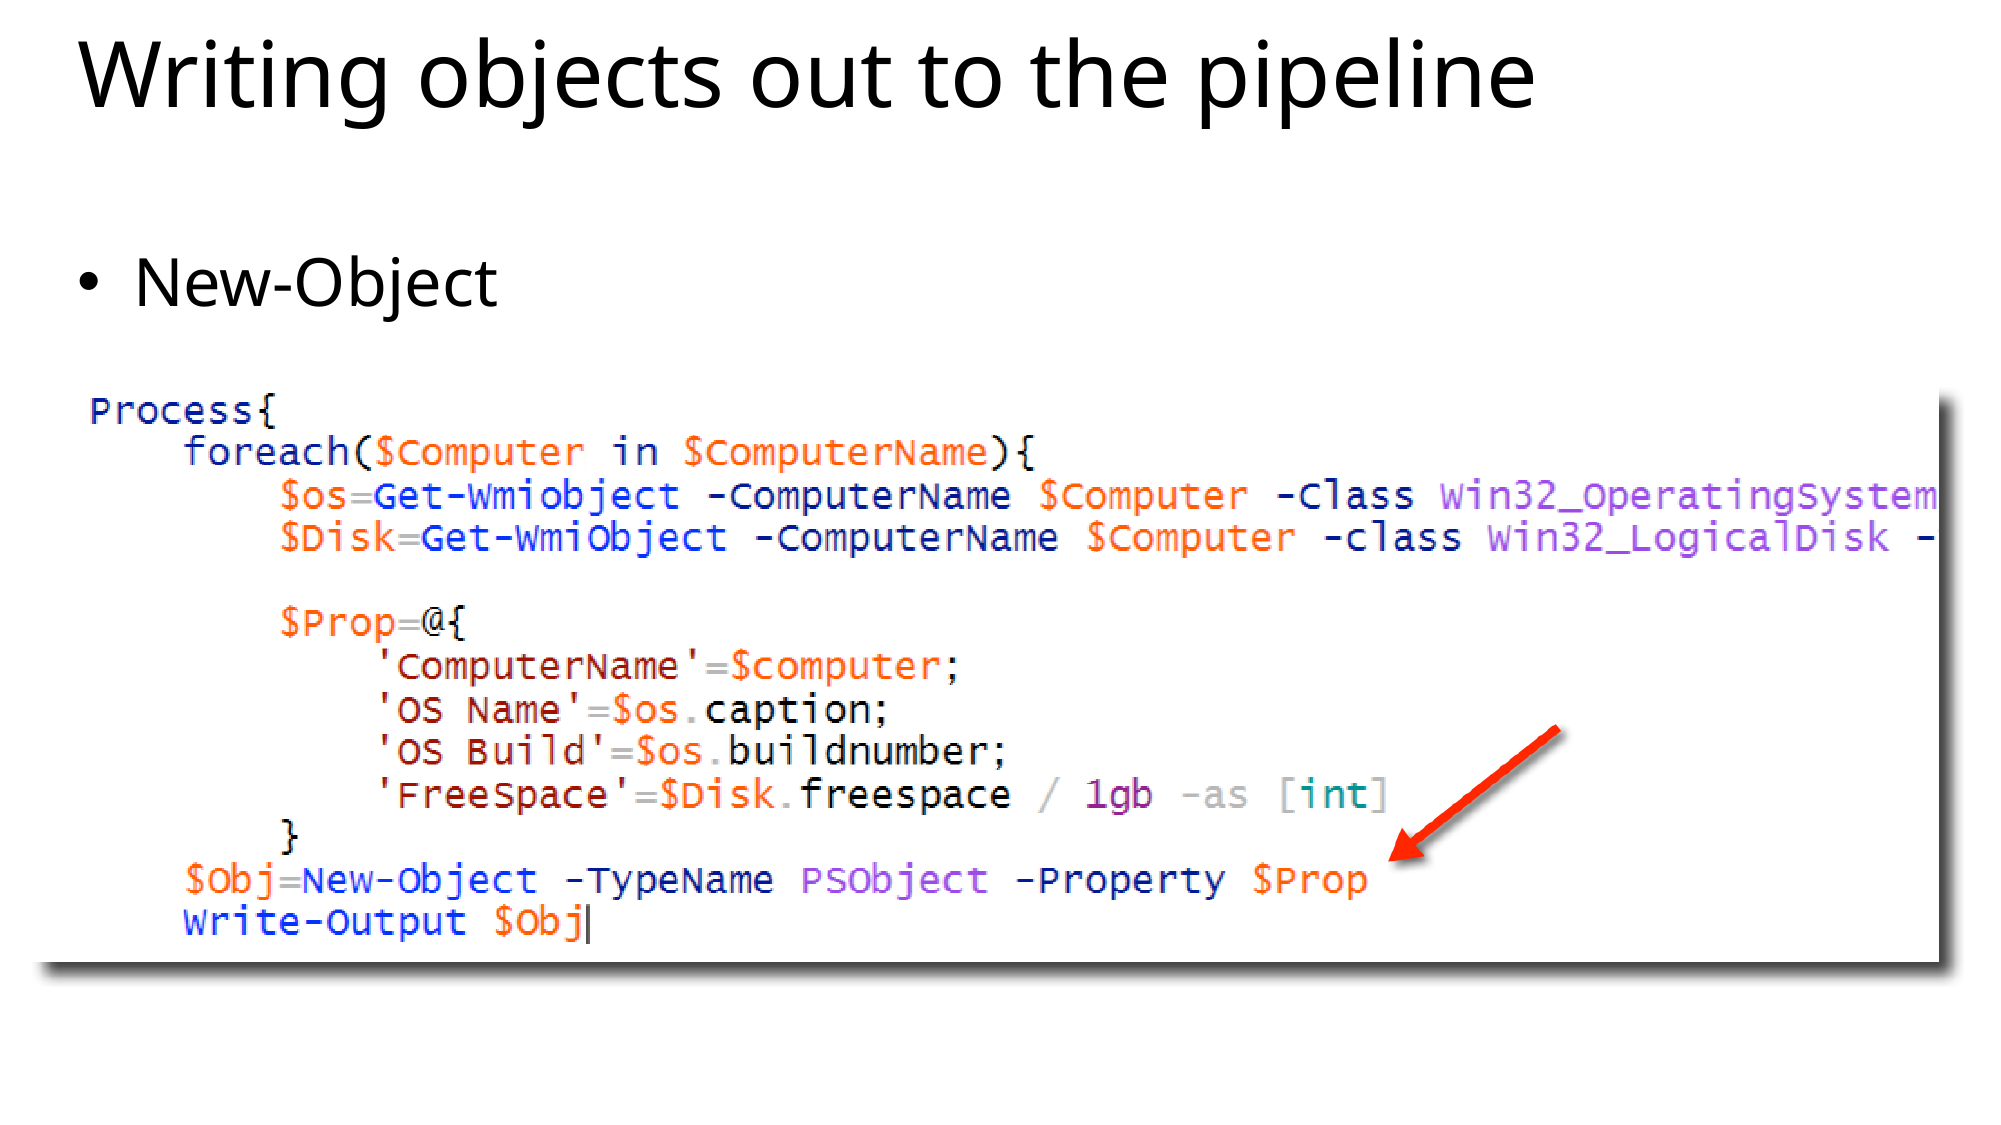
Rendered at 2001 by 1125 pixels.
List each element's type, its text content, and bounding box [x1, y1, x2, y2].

picture [32, 387, 1965, 987]
list New-Object [62, 232, 1953, 334]
title Writing objects out to the pipeline [62, 29, 1953, 205]
